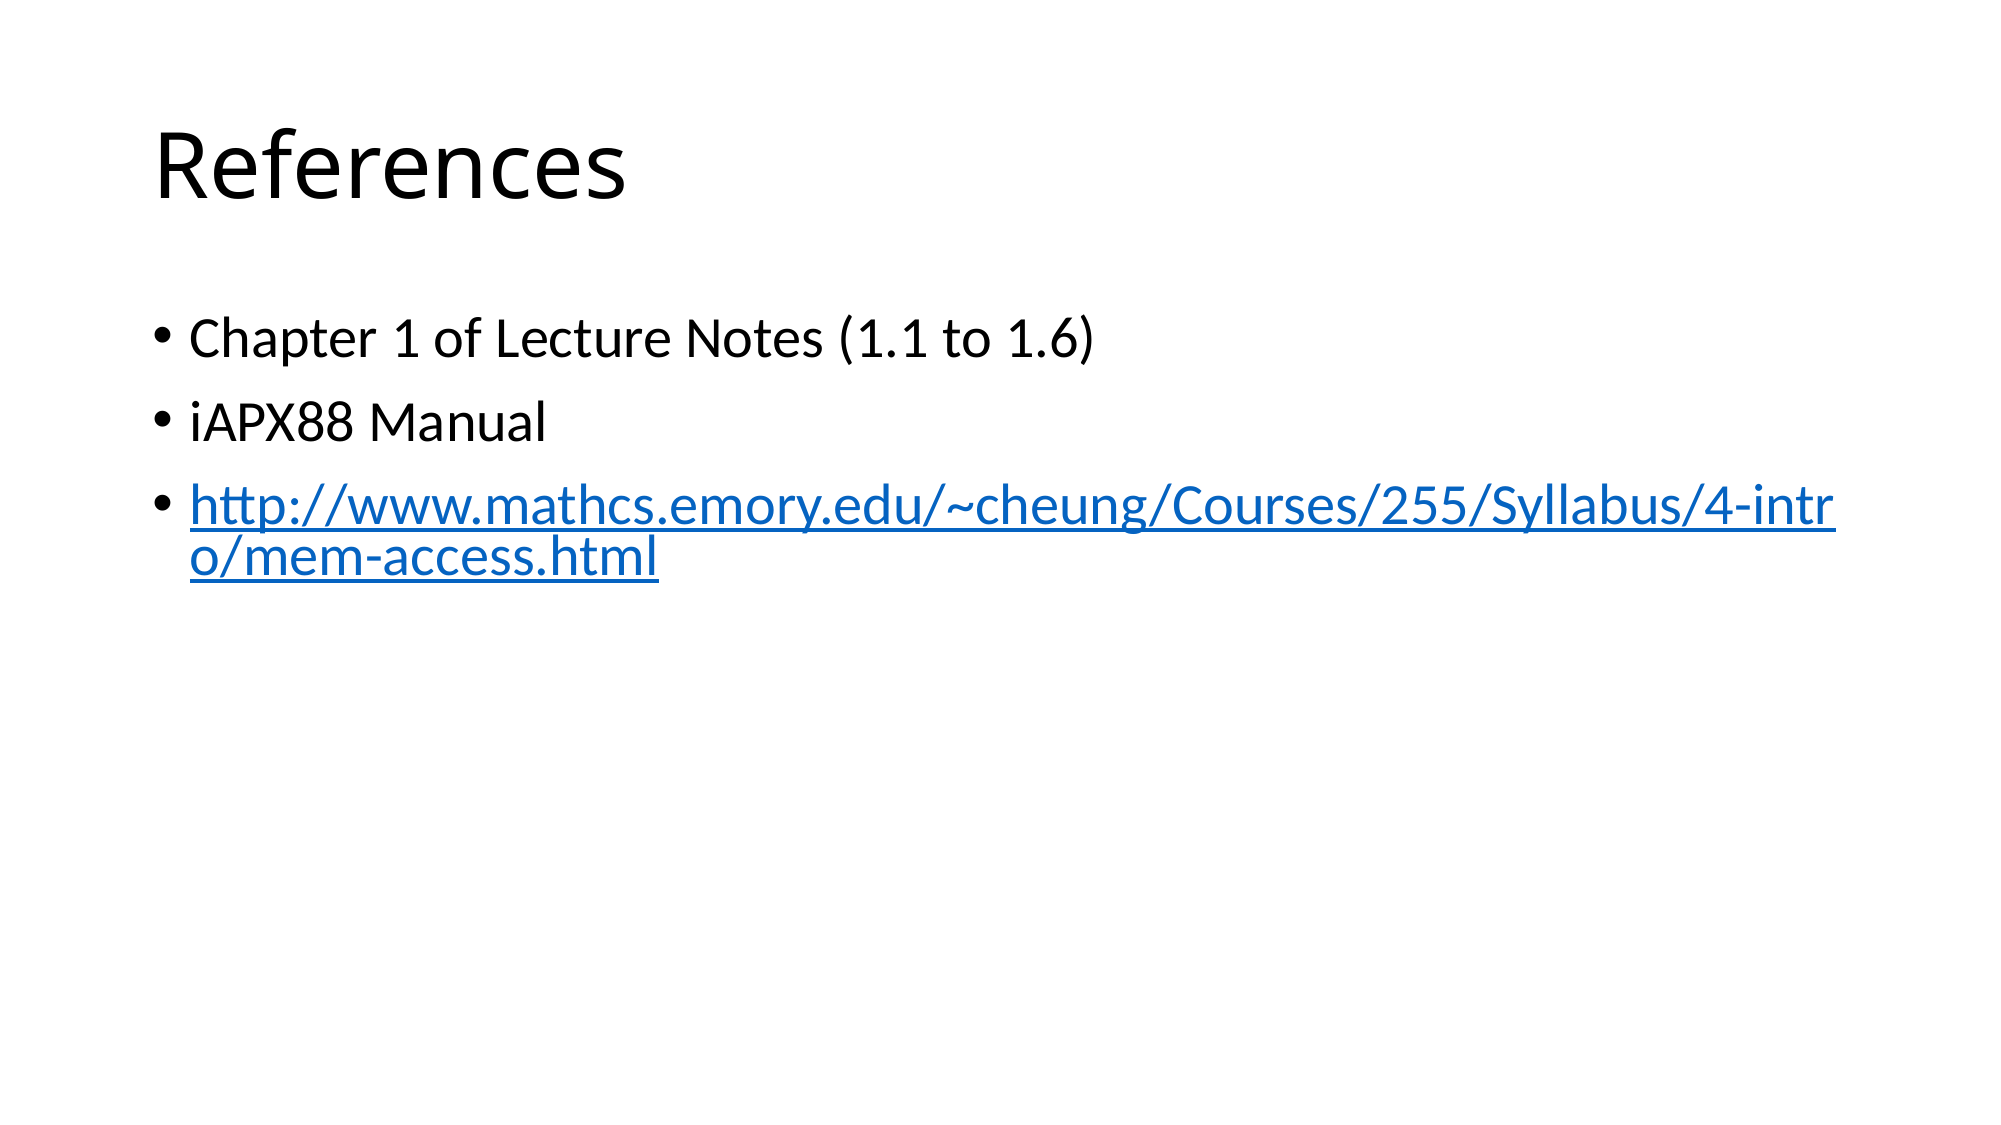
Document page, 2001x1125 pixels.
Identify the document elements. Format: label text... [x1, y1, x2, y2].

list Chapter 1 of Lecture Notes (1.1 to 1.6) iAPX88 Manual http://www.mathcs.emory.edu/~cheung/Courses/255/Syllabus/4-intro/mem-access.html [137, 299, 1863, 1014]
title References [137, 59, 1863, 278]
